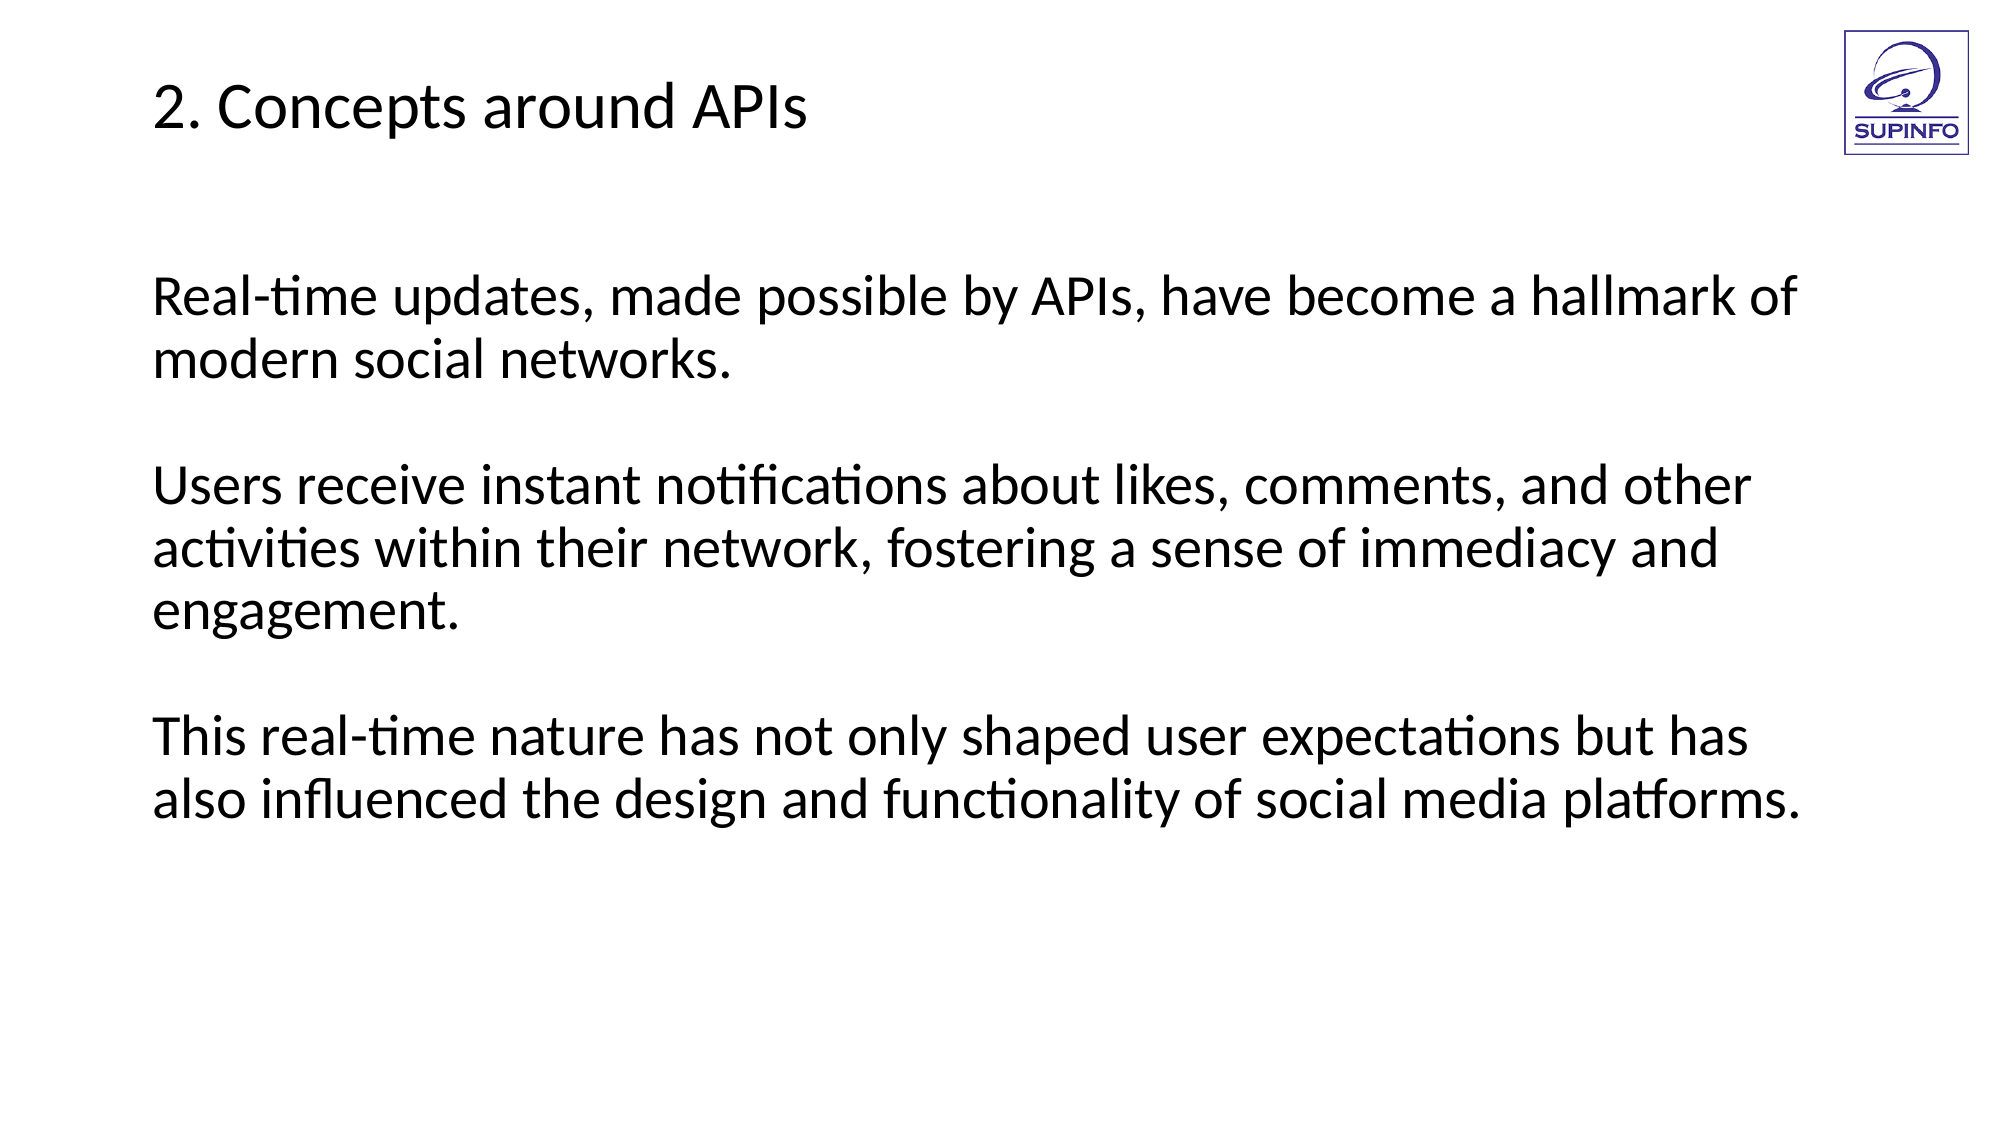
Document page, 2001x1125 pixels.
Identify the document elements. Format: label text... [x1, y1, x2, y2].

picture [1844, 30, 1969, 155]
list Real-time updates, made possible by APIs, have become a hallmark of modern social networks. Users receive instant notifications about likes, comments, and other activities within their network, fostering a sense of immediacy and engagement. This real-time nature has not only shaped user expectations but has also influenced the design and functionality of social media platforms. [137, 257, 1863, 1014]
list 2. Concepts around APIs [137, 63, 1862, 157]
